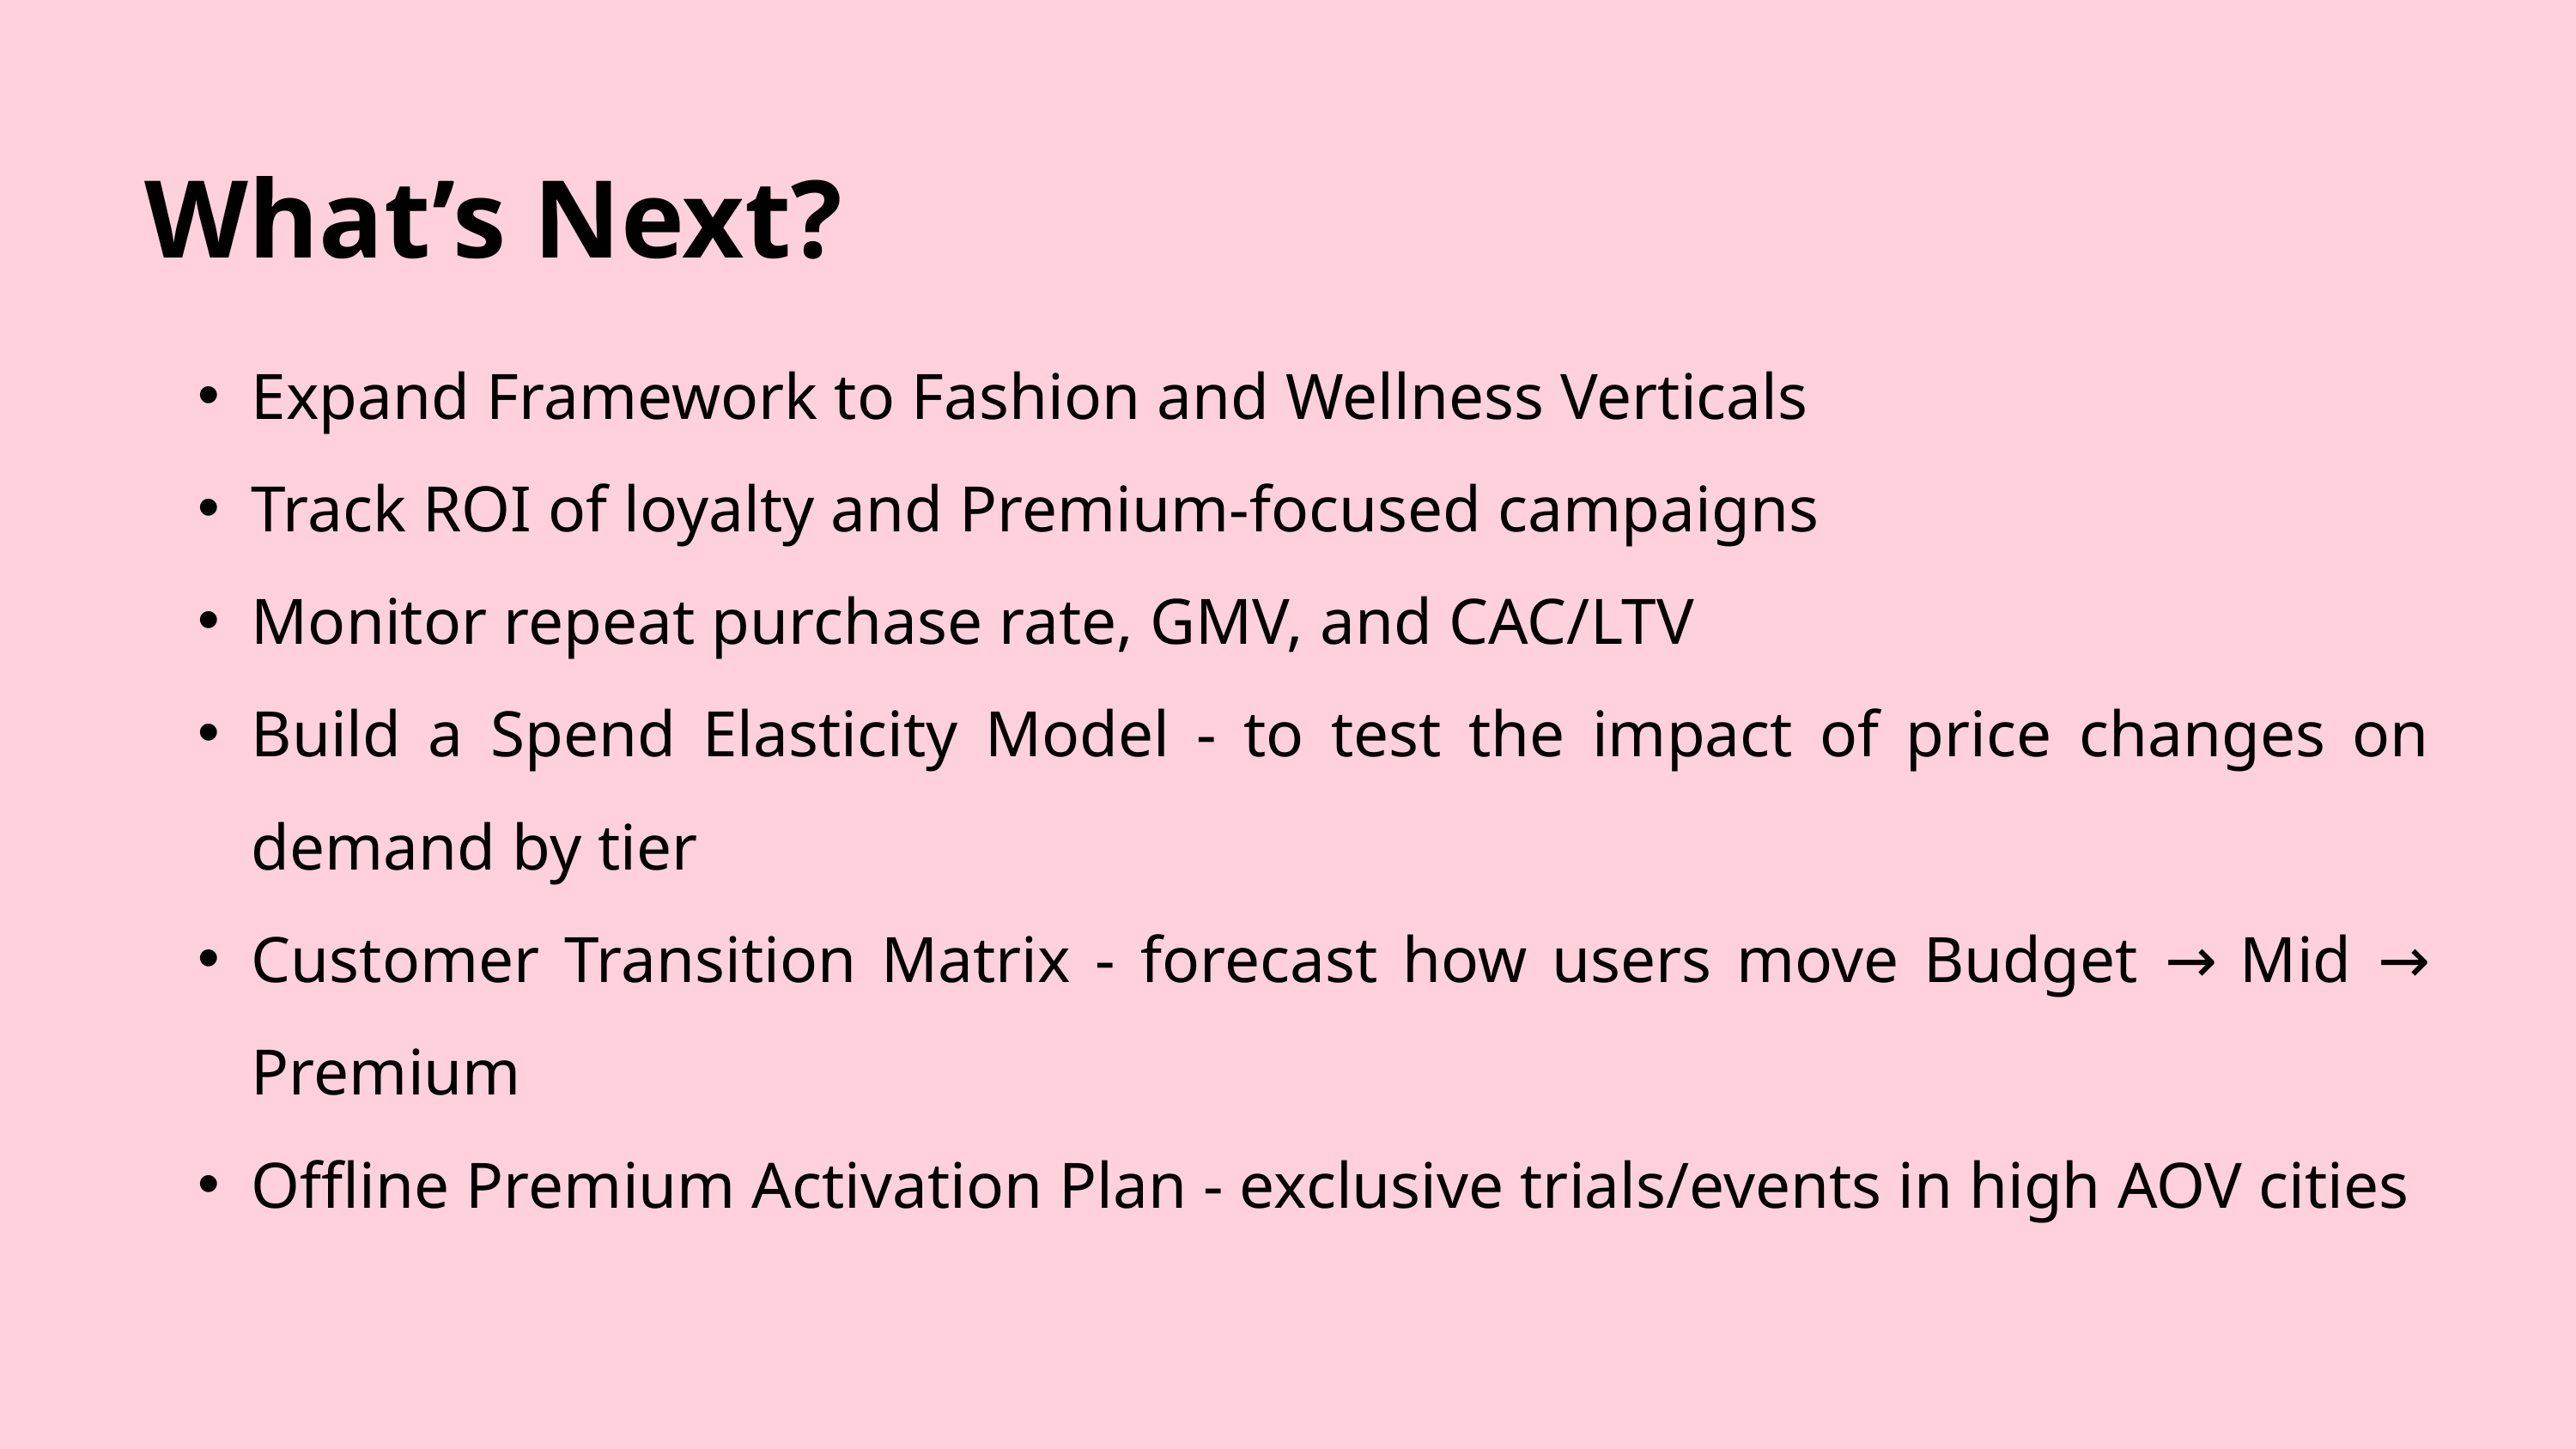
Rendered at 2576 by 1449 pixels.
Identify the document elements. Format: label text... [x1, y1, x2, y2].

text_box Expand Framework to Fashion and Wellness Verticals Track ROI of loyalty and Premium-focused campaigns Monitor repeat purchase rate, GMV, and CAC/LTV Build a Spend Elasticity Model - to test the impact of price changes on demand by tier Customer Transition Matrix - forecast how users move Budget → Mid → Premium Offline Premium Activation Plan - exclusive trials/events in high AOV cities [144, 318, 2432, 1221]
text_box What’s Next? [144, 129, 2432, 279]
